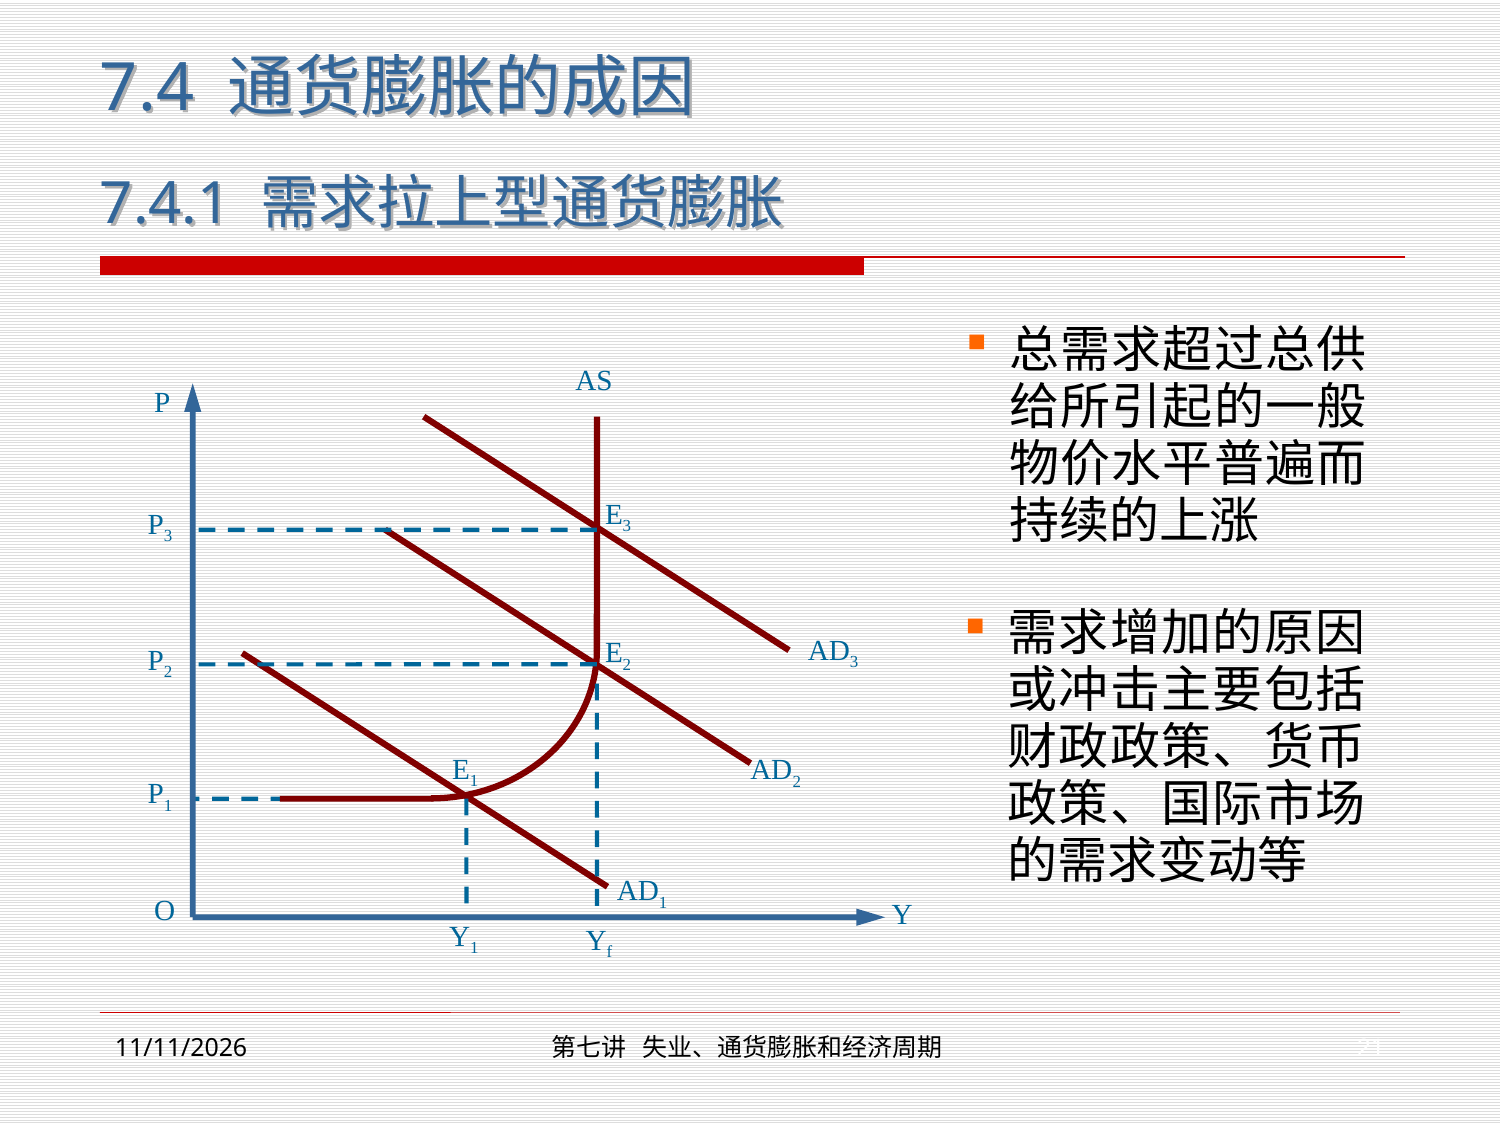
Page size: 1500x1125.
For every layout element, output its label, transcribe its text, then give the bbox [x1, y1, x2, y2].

slide_number 21 [1074, 1024, 1401, 1103]
text_box 7.4.1 需求拉上型通货膨胀 [85, 160, 825, 250]
text_box 需求增加的原因或冲击主要包括财政政策、货币政策、国际市场的需求变动等 [949, 597, 1381, 923]
footer 第七讲 失业、通货膨胀和经济周期 [512, 1024, 988, 1103]
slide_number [99, 1024, 426, 1103]
text_box 7.4 通货膨胀的成因 [85, 47, 786, 136]
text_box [147, 361, 938, 976]
text_box 总需求超过总供给所引起的一般物价水平普遍而持续的上涨 [950, 314, 1382, 575]
